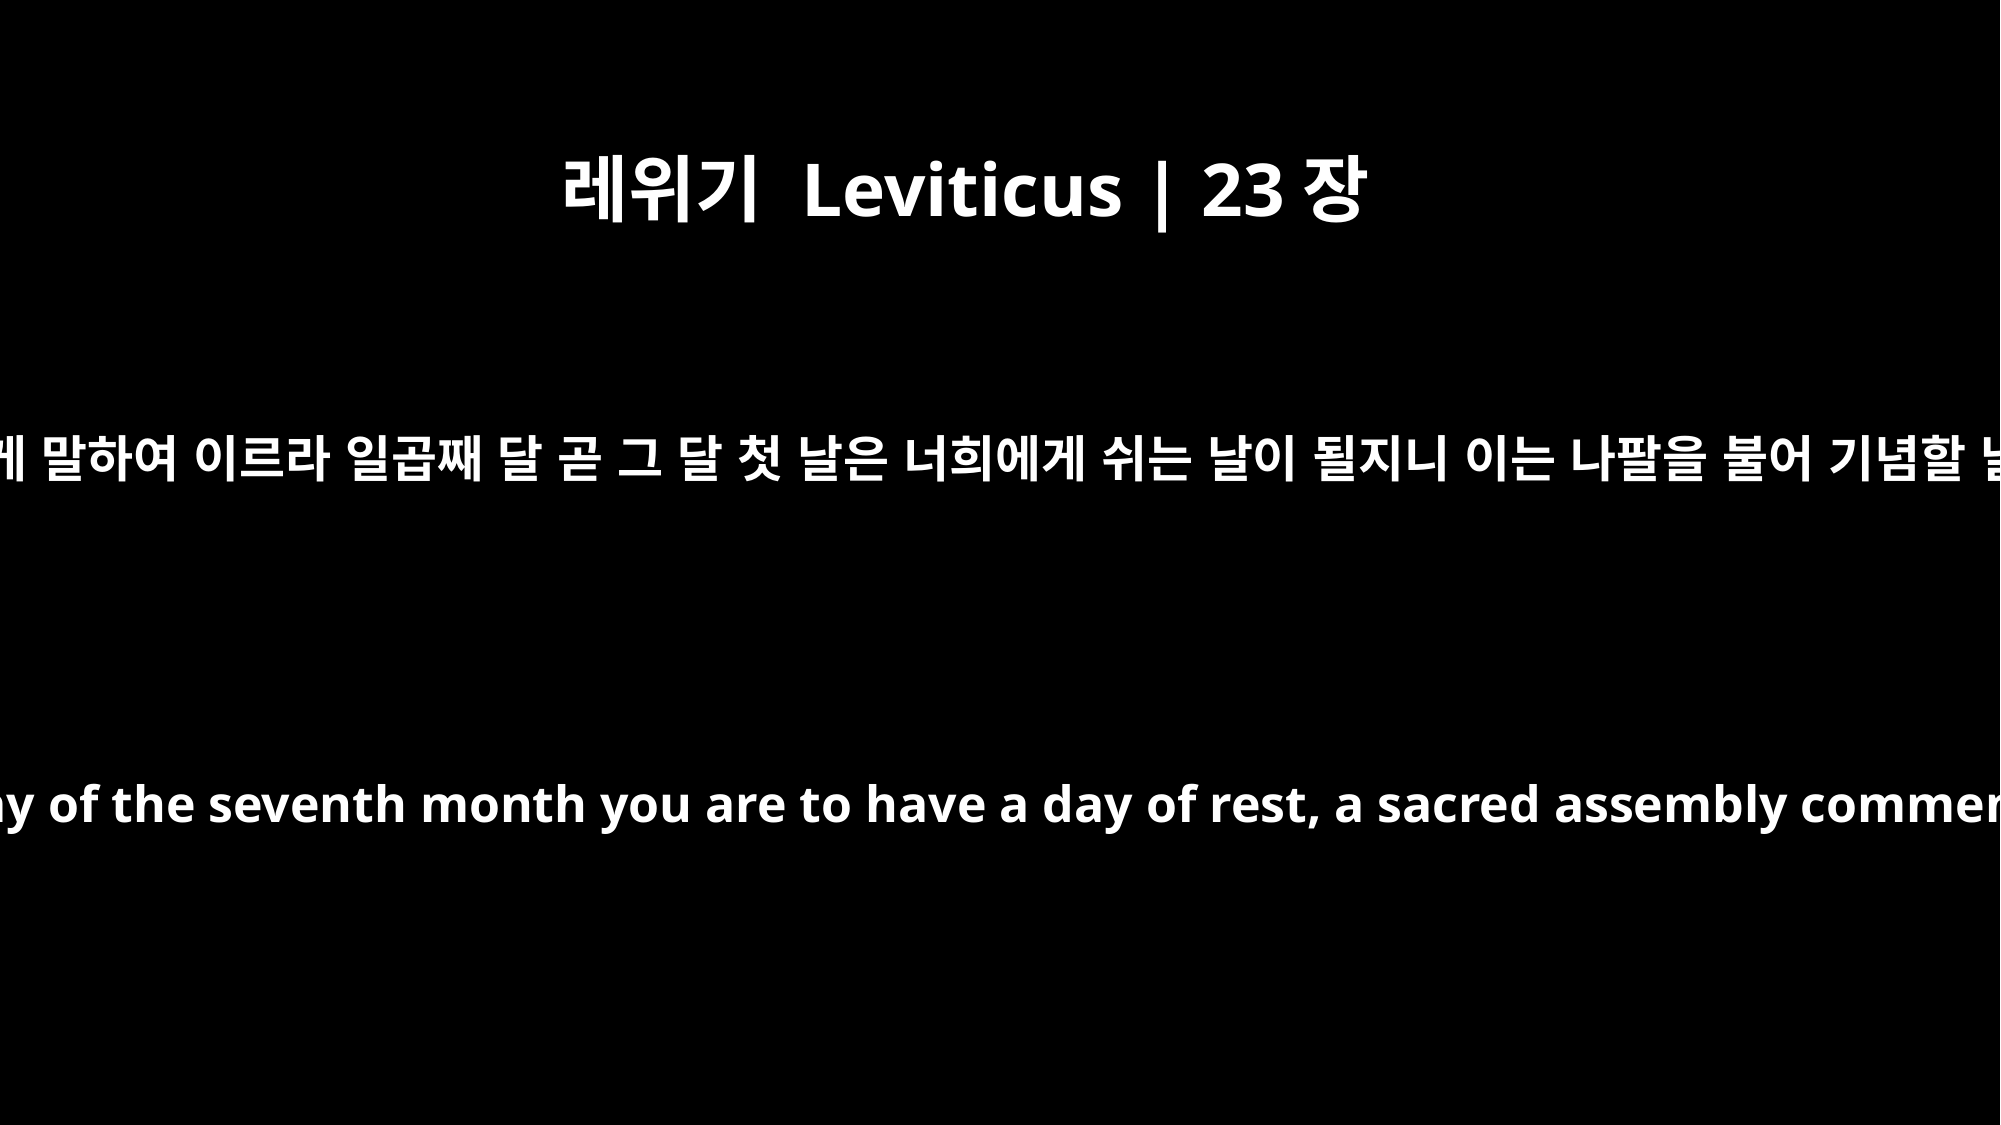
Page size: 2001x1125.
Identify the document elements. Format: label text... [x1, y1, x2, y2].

text_box 24 이스라엘 자손에게 말하여 이르라 일곱째 달 곧 그 달 첫 날은 너희에게 쉬는 날이 될지니 이는 나팔을 불어 기념할 날이요 성회라 [0, 359, 2000, 495]
text_box 레위기 Leviticus | 23장 [546, 136, 1386, 239]
text_box "Say to the Israelites: `On the first day of the seventh month you are to have a day of rest, a sacred assembly commemorated with trumpet blasts. [0, 764, 2000, 840]
